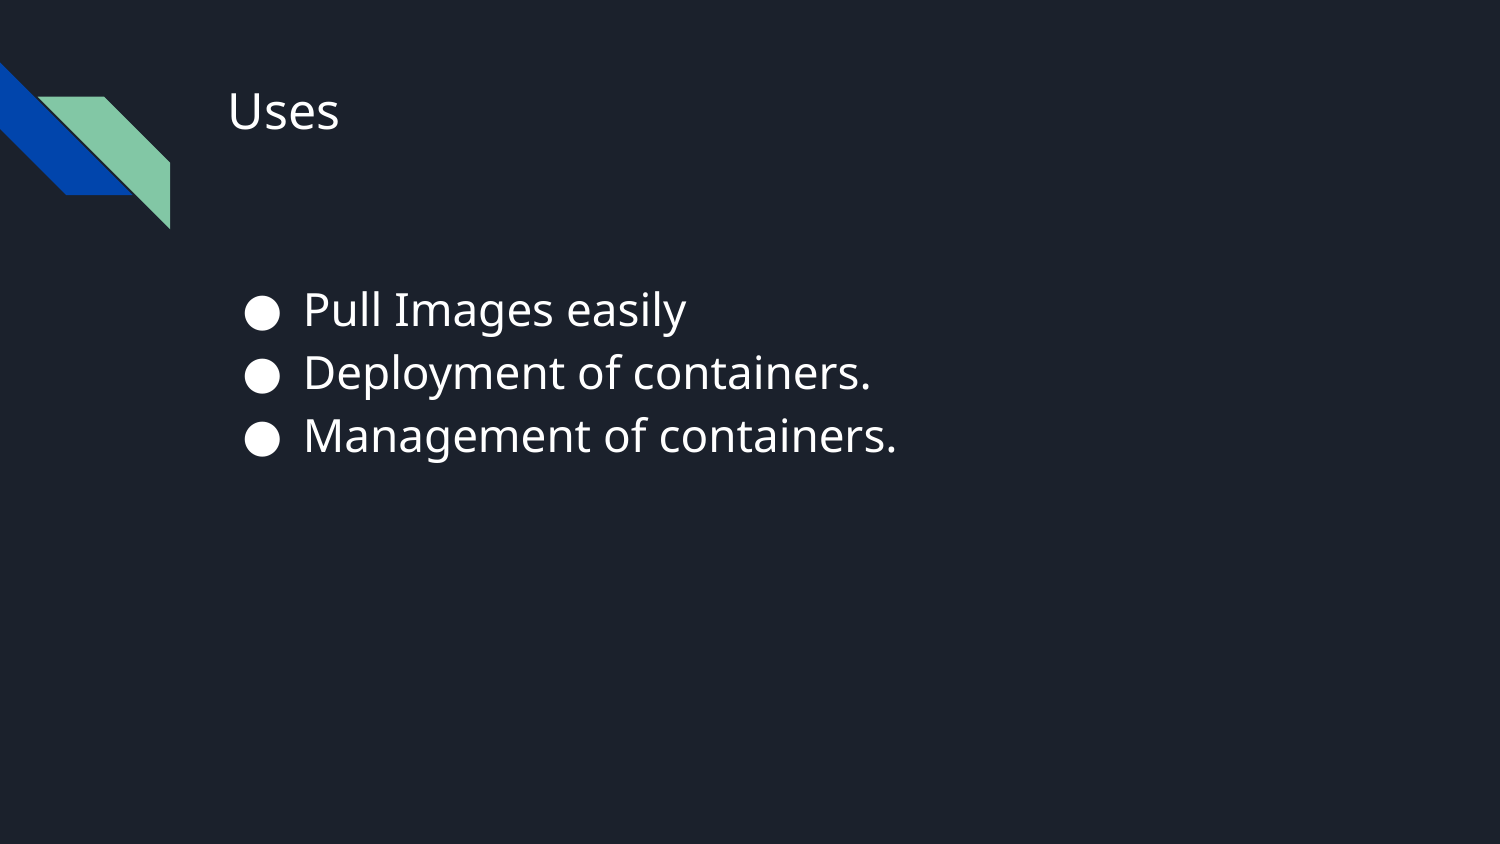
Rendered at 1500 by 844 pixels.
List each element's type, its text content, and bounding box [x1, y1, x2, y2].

list Pull Images easily Deployment of containers. Management of containers. [212, 257, 1368, 735]
title Uses [212, 64, 1368, 215]
